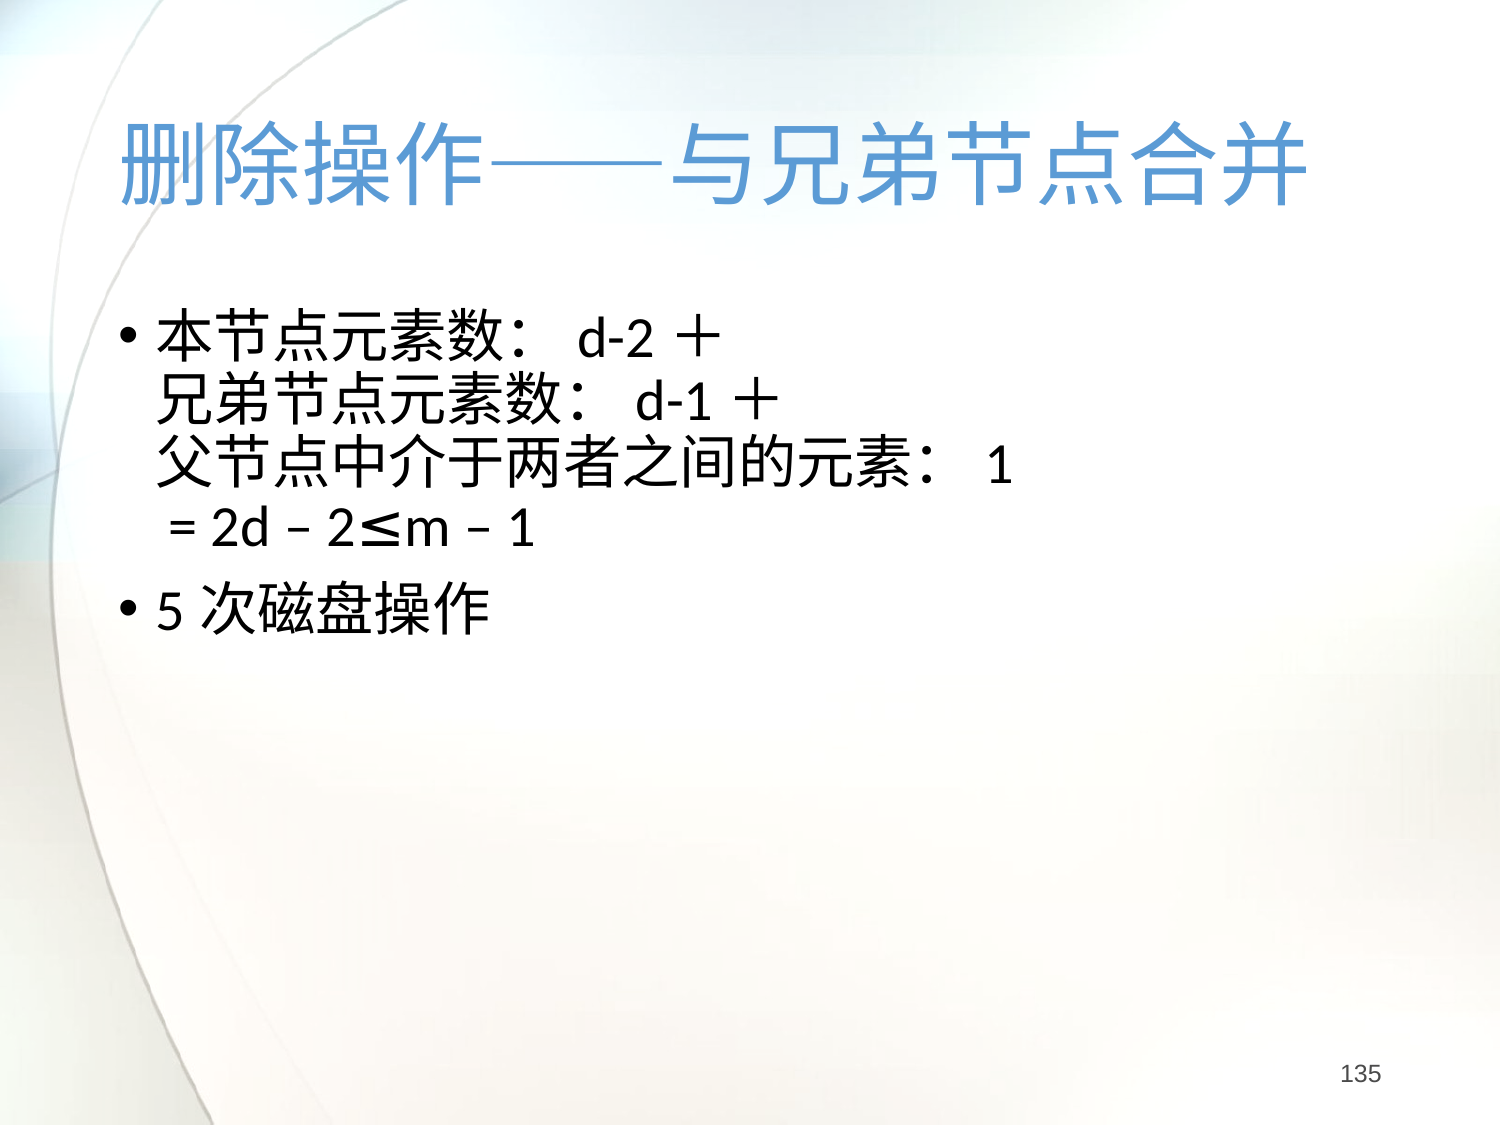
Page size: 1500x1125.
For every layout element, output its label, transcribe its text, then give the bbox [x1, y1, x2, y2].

list 本节点元素数：d-2＋ 兄弟节点元素数：d-1＋ 父节点中介于两者之间的元素：1 = 2d – 2≤m – 1 5次磁盘操作 [103, 299, 1397, 1014]
title 删除操作——与兄弟节点合并 [103, 59, 1397, 278]
slide_number 135 [1059, 1042, 1397, 1103]
picture [0, 0, 1500, 1125]
